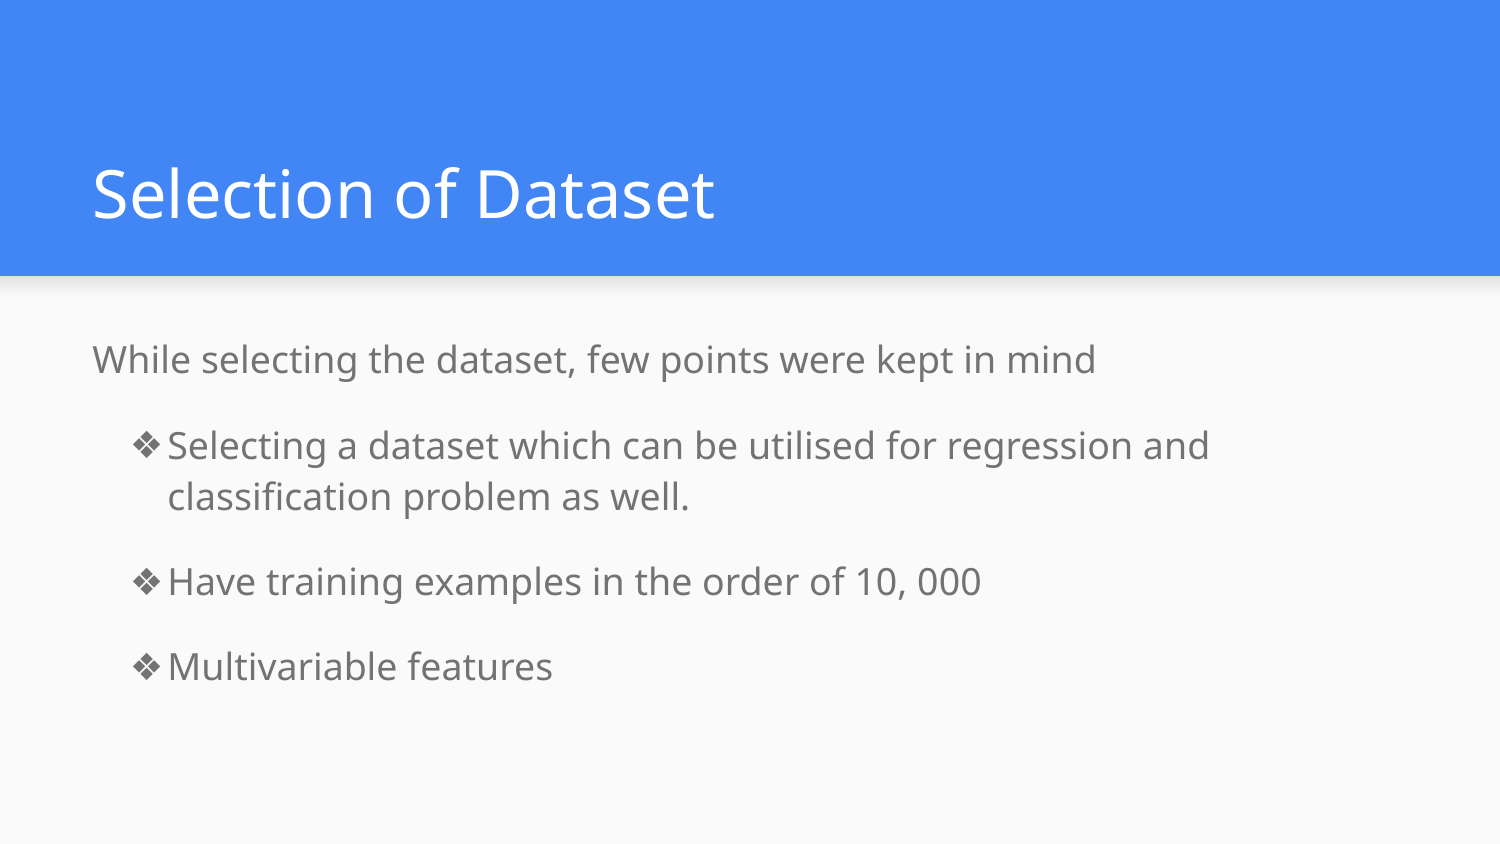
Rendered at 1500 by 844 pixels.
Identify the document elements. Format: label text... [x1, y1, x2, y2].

list While selecting the dataset, few points were kept in mind Selecting a dataset which can be utilised for regression and classification problem as well. Have training examples in the order of 10, 000 Multivariable features [77, 314, 1427, 760]
title Selection of Dataset [77, 121, 1427, 248]
